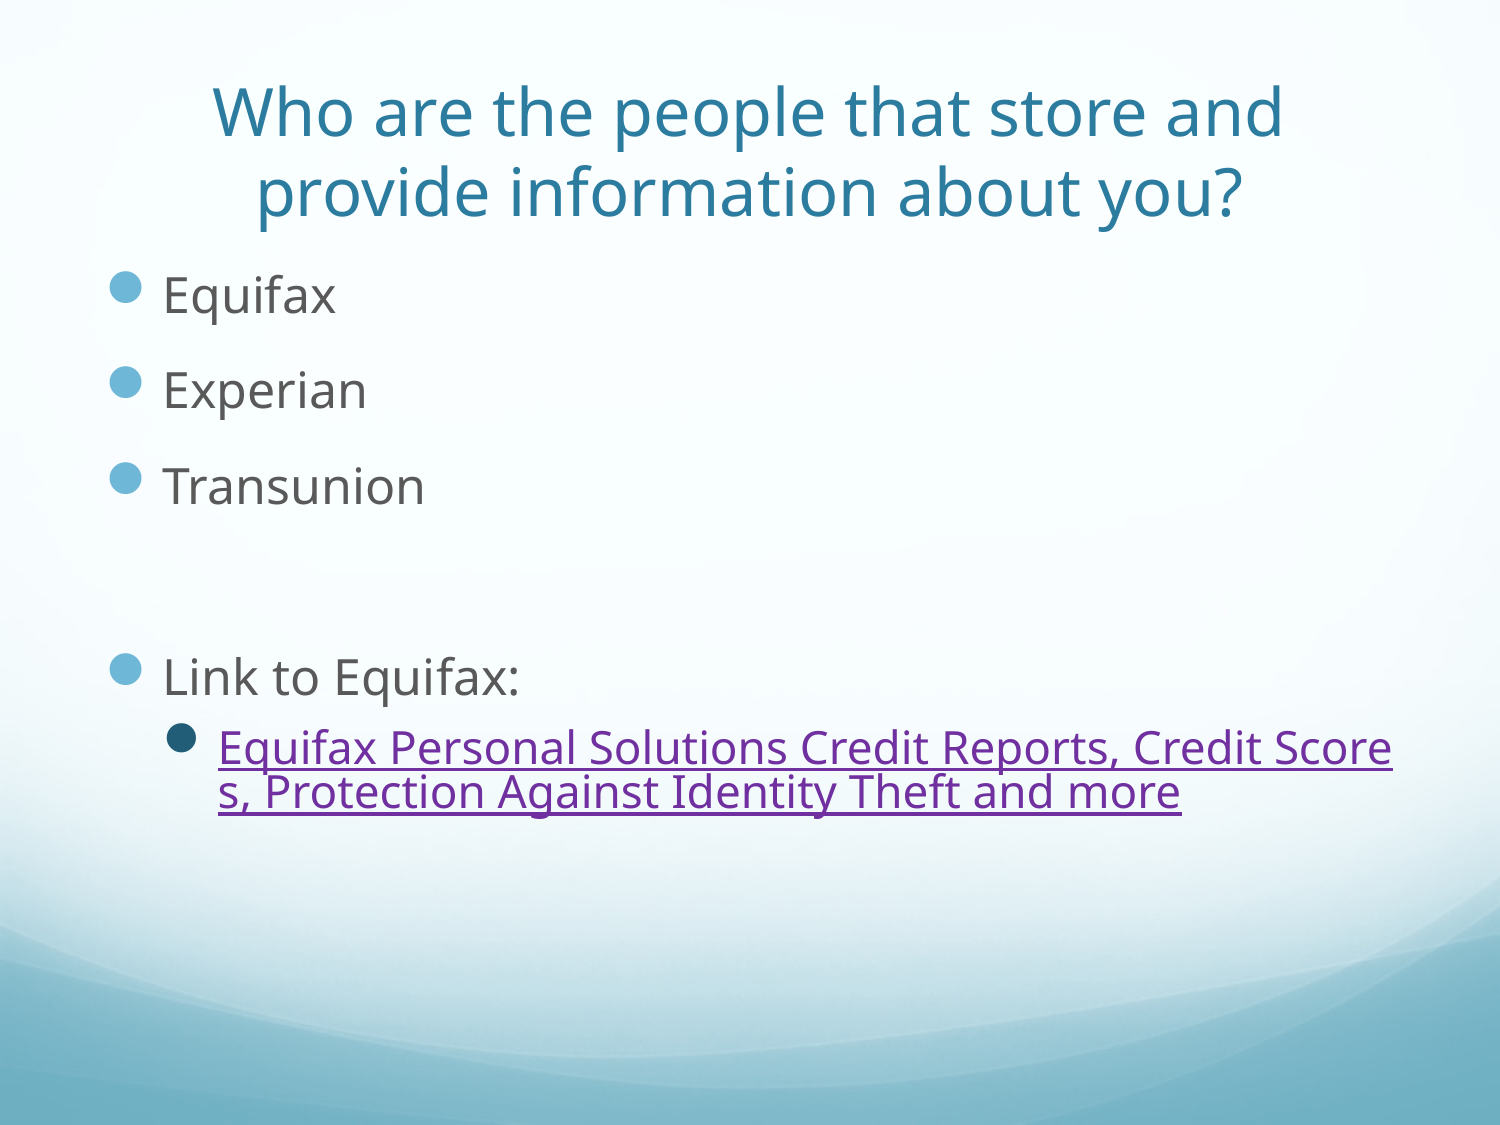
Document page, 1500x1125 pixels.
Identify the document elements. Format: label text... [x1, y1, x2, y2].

picture [0, 0, 1500, 1125]
list Equifax Experian Transunion Link to Equifax: Equifax Personal Solutions Credit Reports, Credit Scores, Protection Against Identity Theft and more [90, 262, 1410, 975]
title Who are the people that store and provide information about you? [90, 17, 1410, 237]
